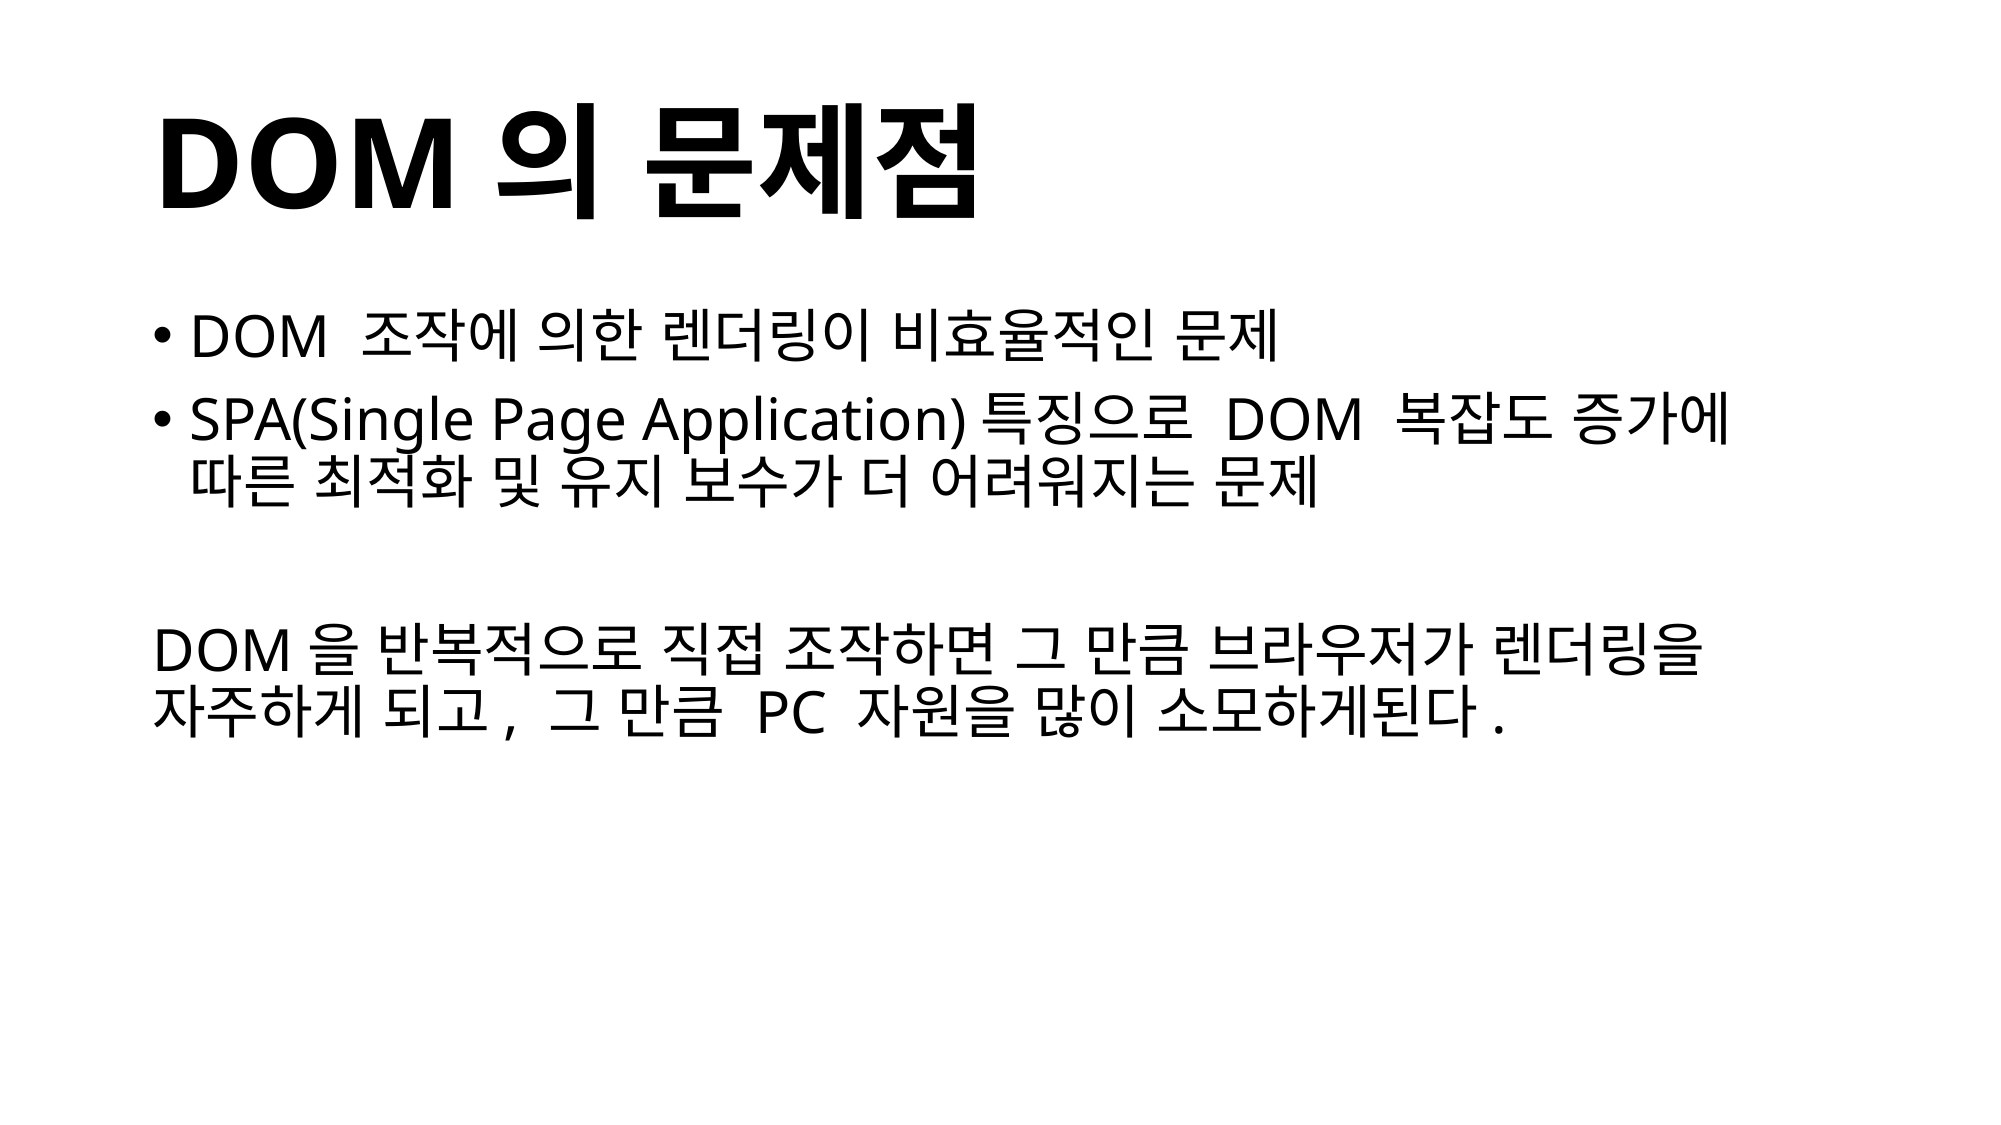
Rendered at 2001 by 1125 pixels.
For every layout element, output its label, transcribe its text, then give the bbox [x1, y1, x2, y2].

list DOM 조작에 의한 렌더링이 비효율적인 문제 SPA(Single Page Application)특징으로 DOM 복잡도 증가에 따른 최적화 및 유지 보수가 더 어려워지는 문제 DOM을 반복적으로 직접 조작하면 그 만큼 브라우저가 렌더링을 자주하게 되고, 그 만큼 PC 자원을 많이 소모하게된다. [137, 299, 1863, 1014]
title DOM의 문제점 [137, 59, 1863, 278]
